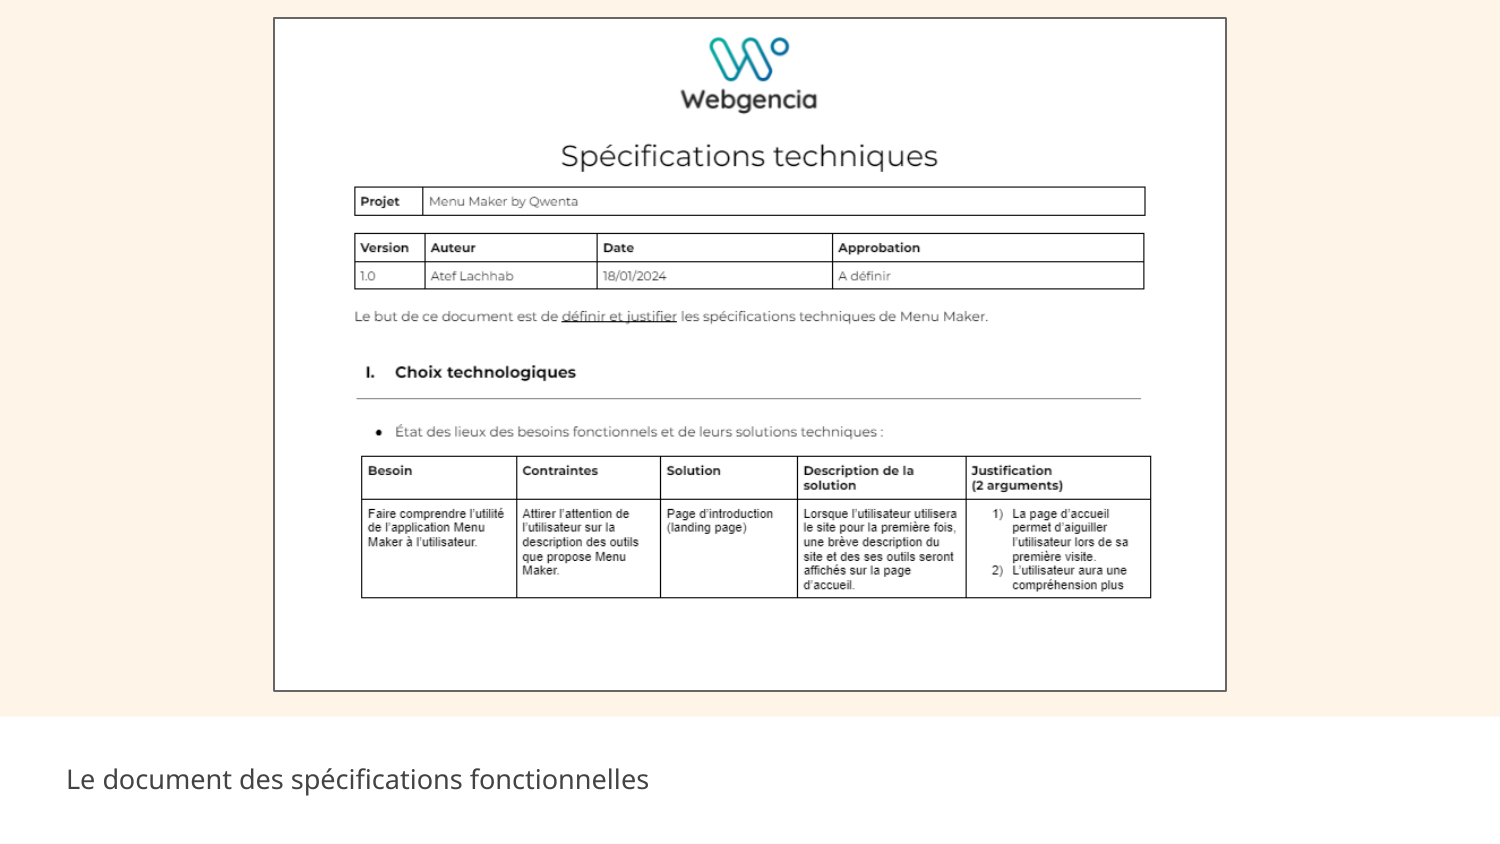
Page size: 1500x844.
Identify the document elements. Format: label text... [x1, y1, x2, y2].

picture [274, 18, 1226, 691]
list Le document des spécifications fonctionnelles [51, 741, 1361, 818]
